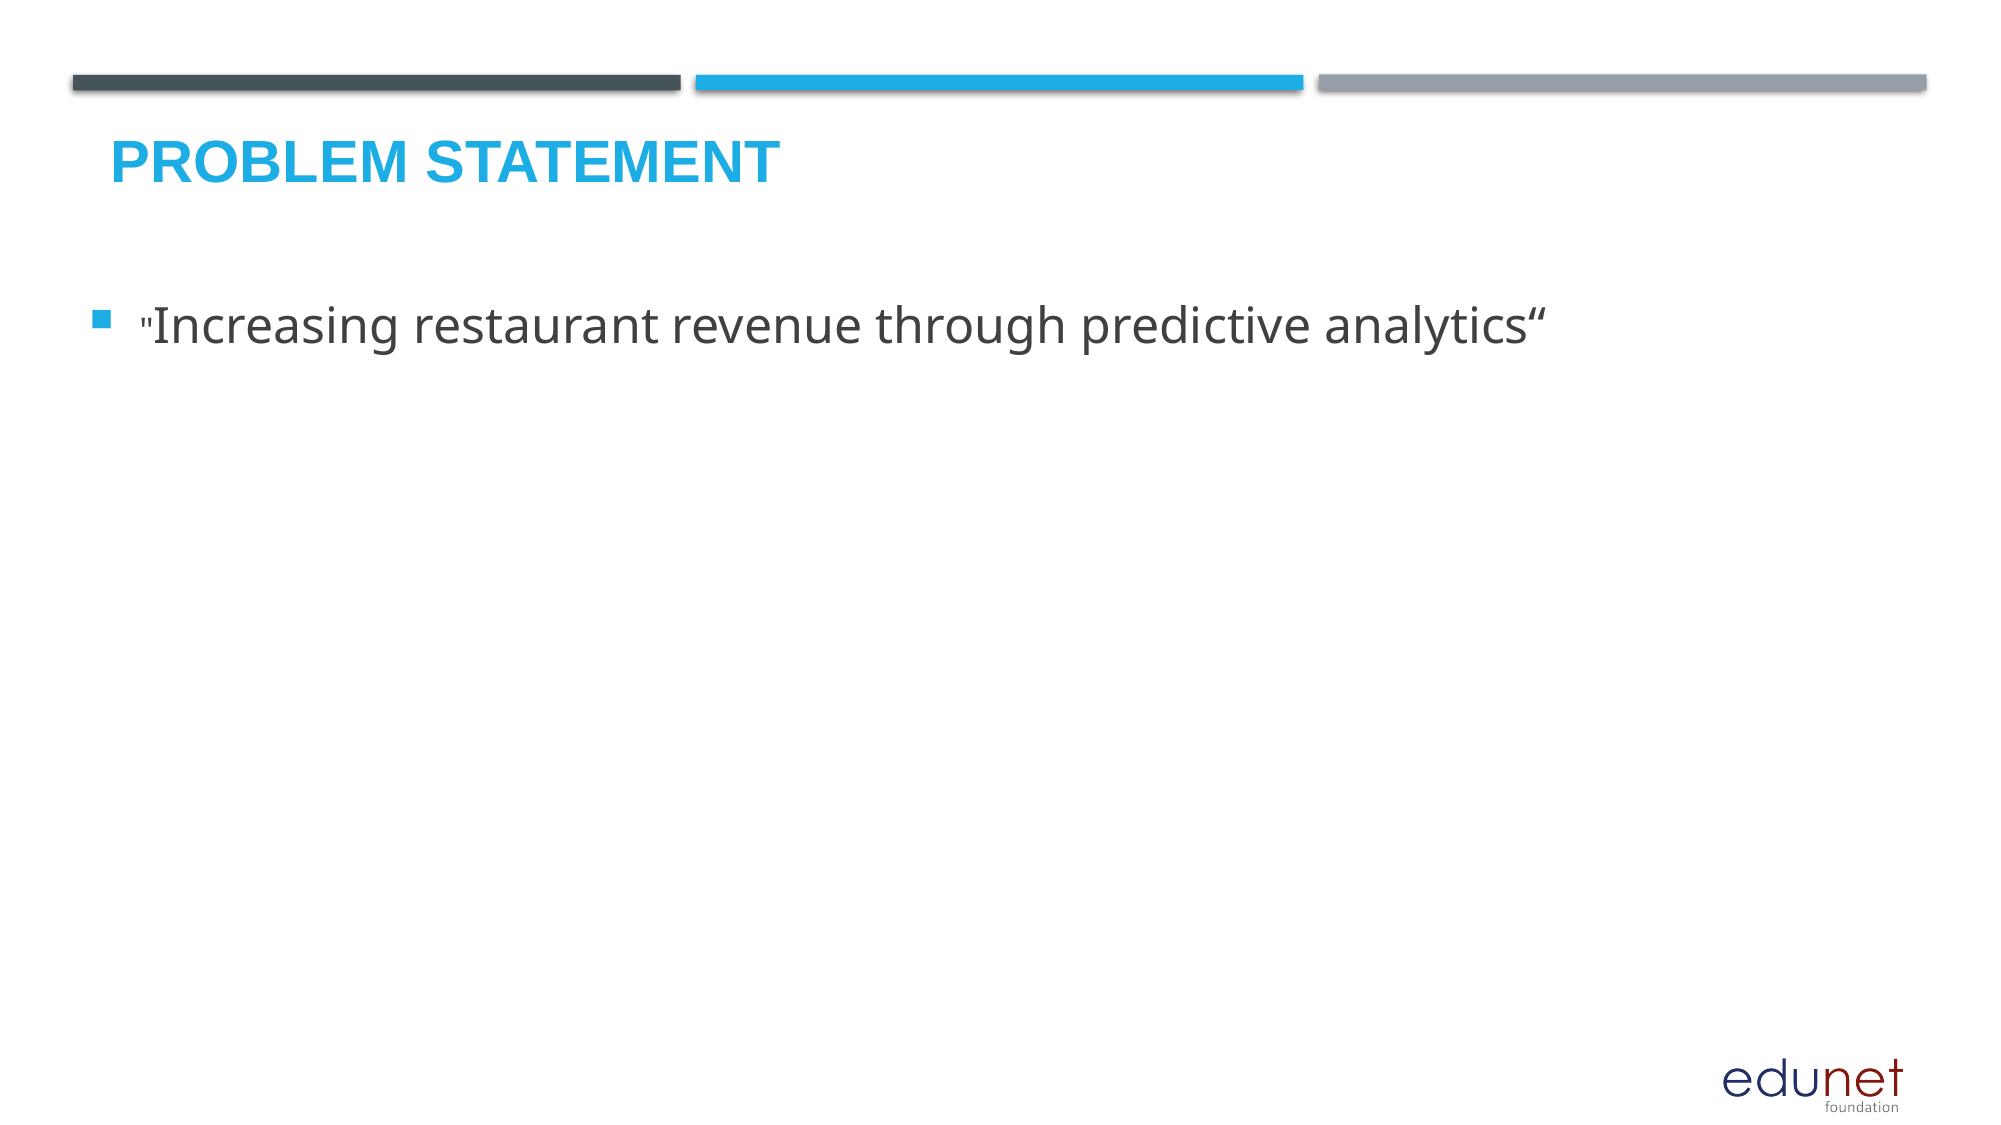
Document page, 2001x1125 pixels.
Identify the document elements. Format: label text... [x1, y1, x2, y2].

title Problem Statement [95, 115, 1905, 203]
list "Increasing restaurant revenue through predictive analytics“ [74, 203, 1884, 970]
picture [1719, 1056, 1905, 1116]
